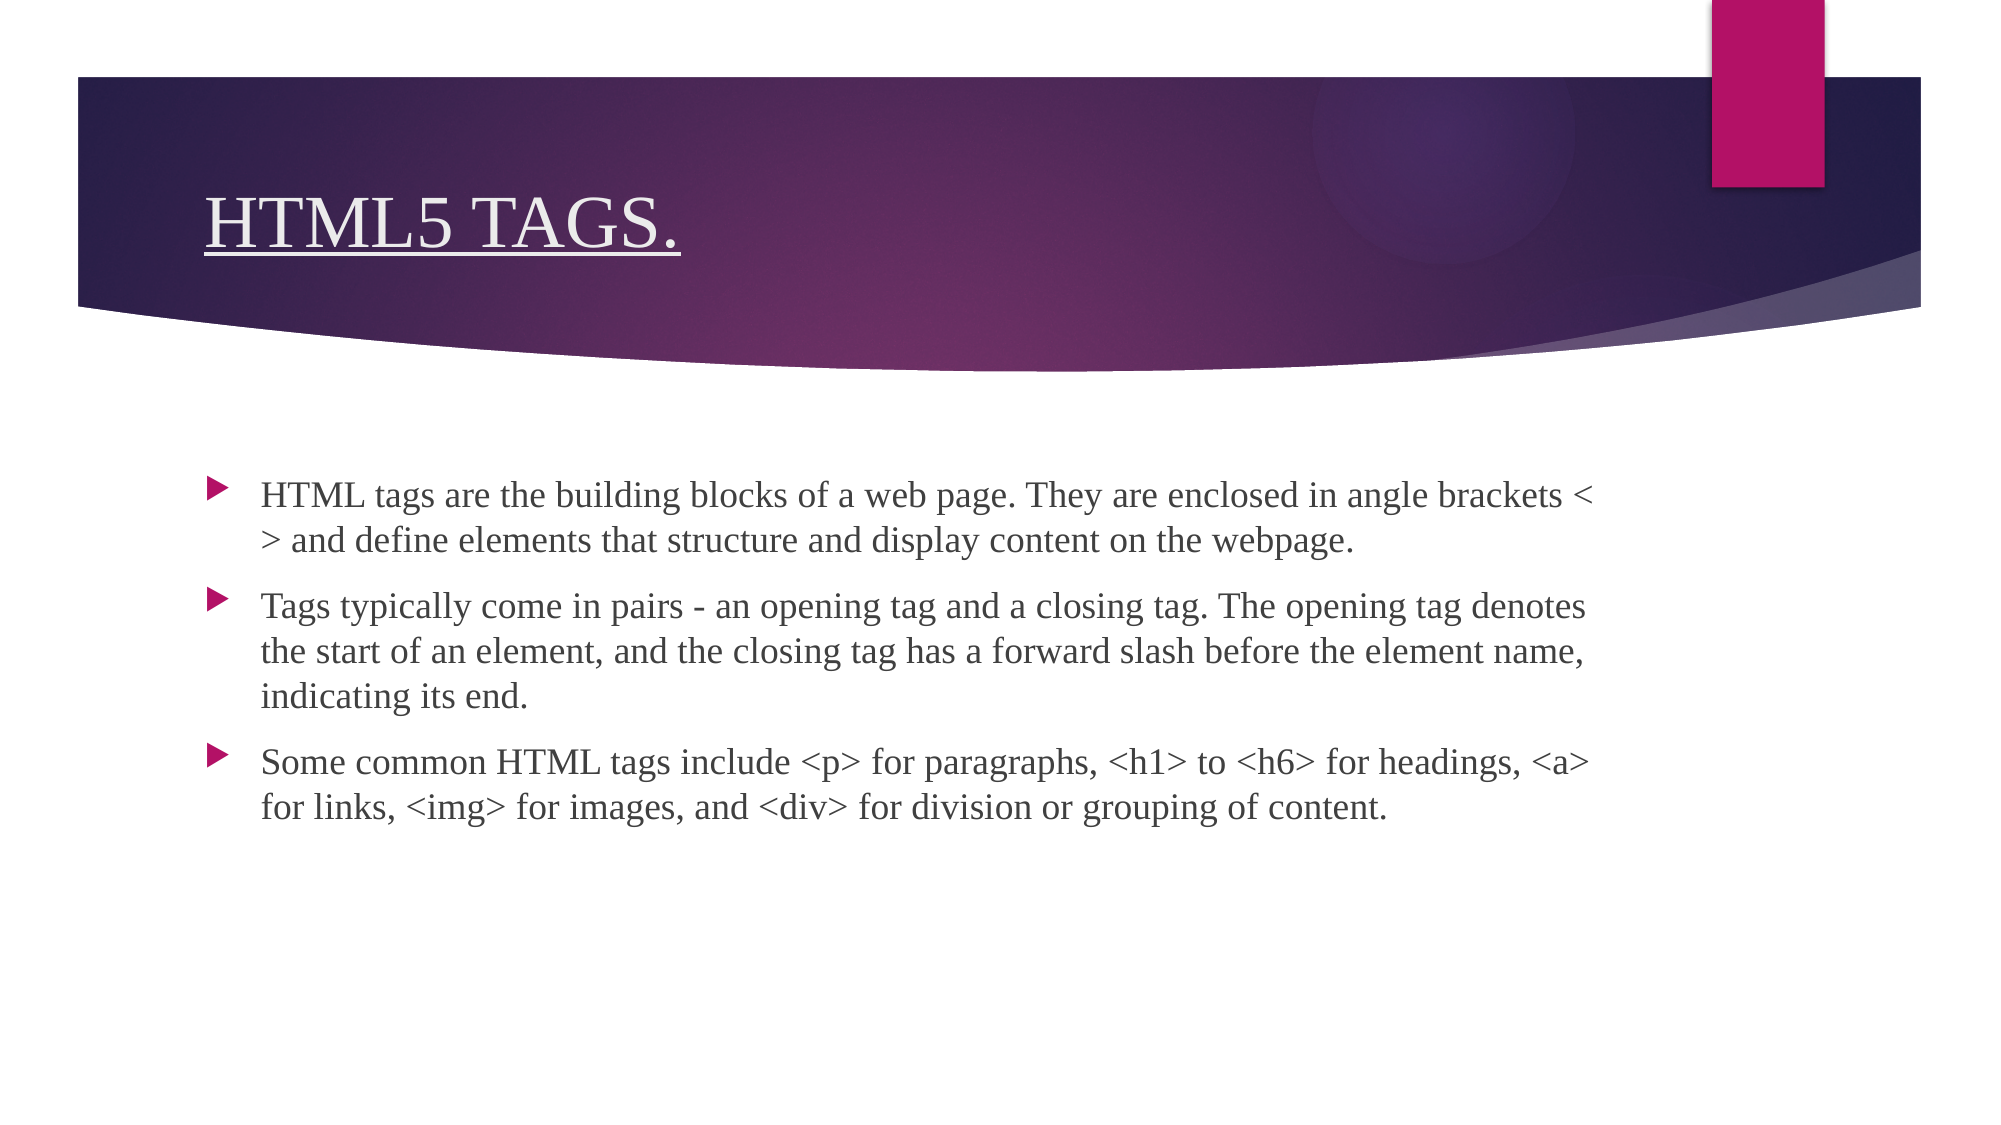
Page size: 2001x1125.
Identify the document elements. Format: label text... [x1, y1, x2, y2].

list HTML tags are the building blocks of a web page. They are enclosed in angle brackets < > and define elements that structure and display content on the webpage. Tags typically come in pairs - an opening tag and a closing tag. The opening tag denotes the start of an element, and the closing tag has a forward slash before the element name, indicating its end. Some common HTML tags include <p> for paragraphs, <h1> to <h6> for headings, <a> for links, <img> for images, and <div> for division or grouping of content. [189, 462, 1638, 1024]
title HTML5 TAGS. [189, 159, 1627, 276]
